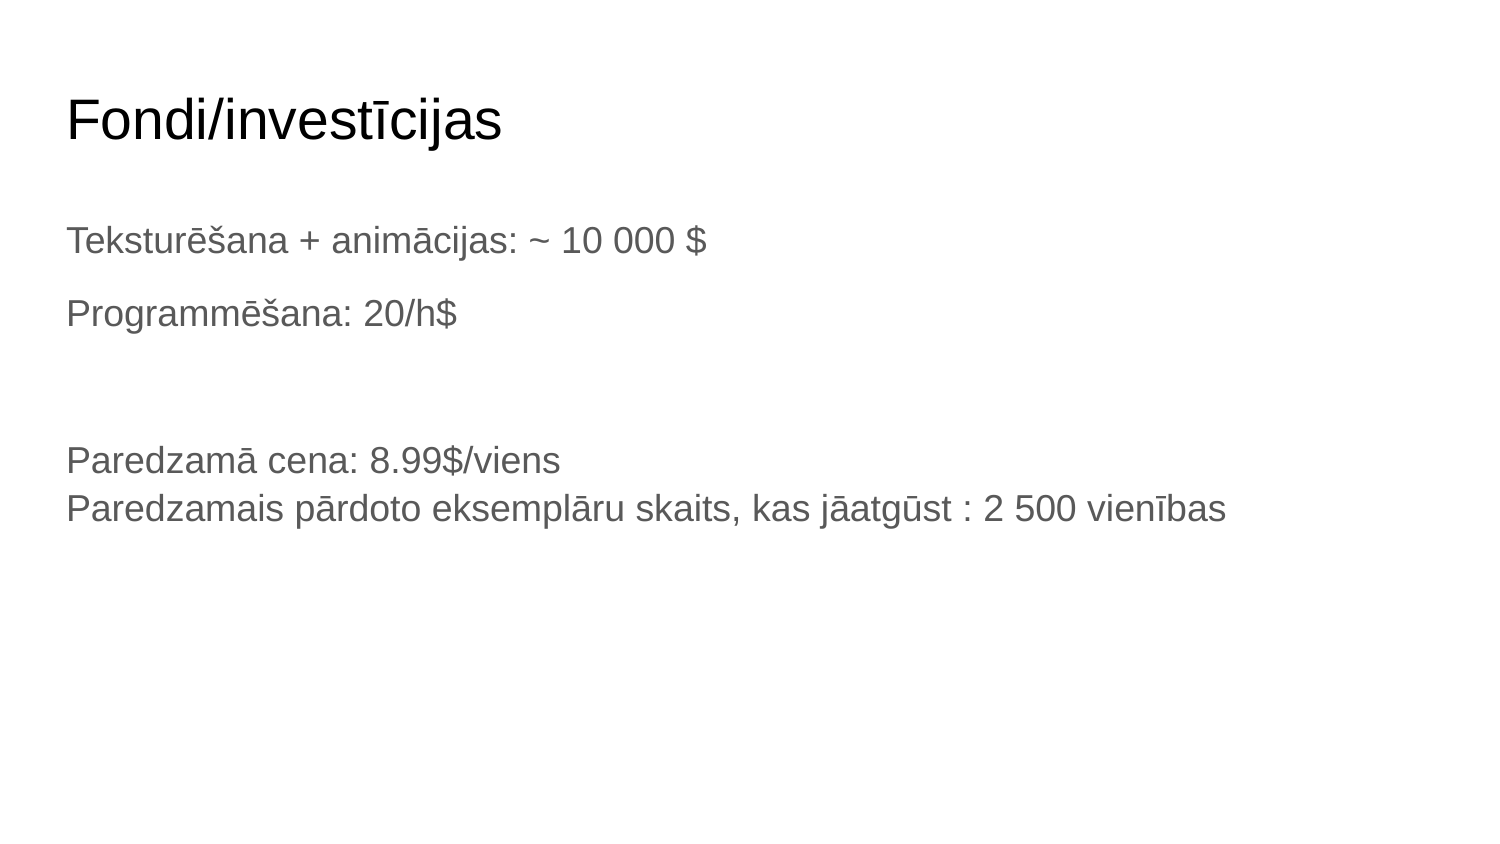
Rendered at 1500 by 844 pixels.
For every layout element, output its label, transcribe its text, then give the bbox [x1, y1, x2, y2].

list Teksturēšana + animācijas: ~ 10 000 $ Programmēšana: 20/h$ Paredzamā cena: 8.99$/viens Paredzamais pārdoto eksemplāru skaits, kas jāatgūst : 2 500 vienības [51, 198, 1449, 759]
title Fondi/investīcijas [51, 72, 1449, 167]
